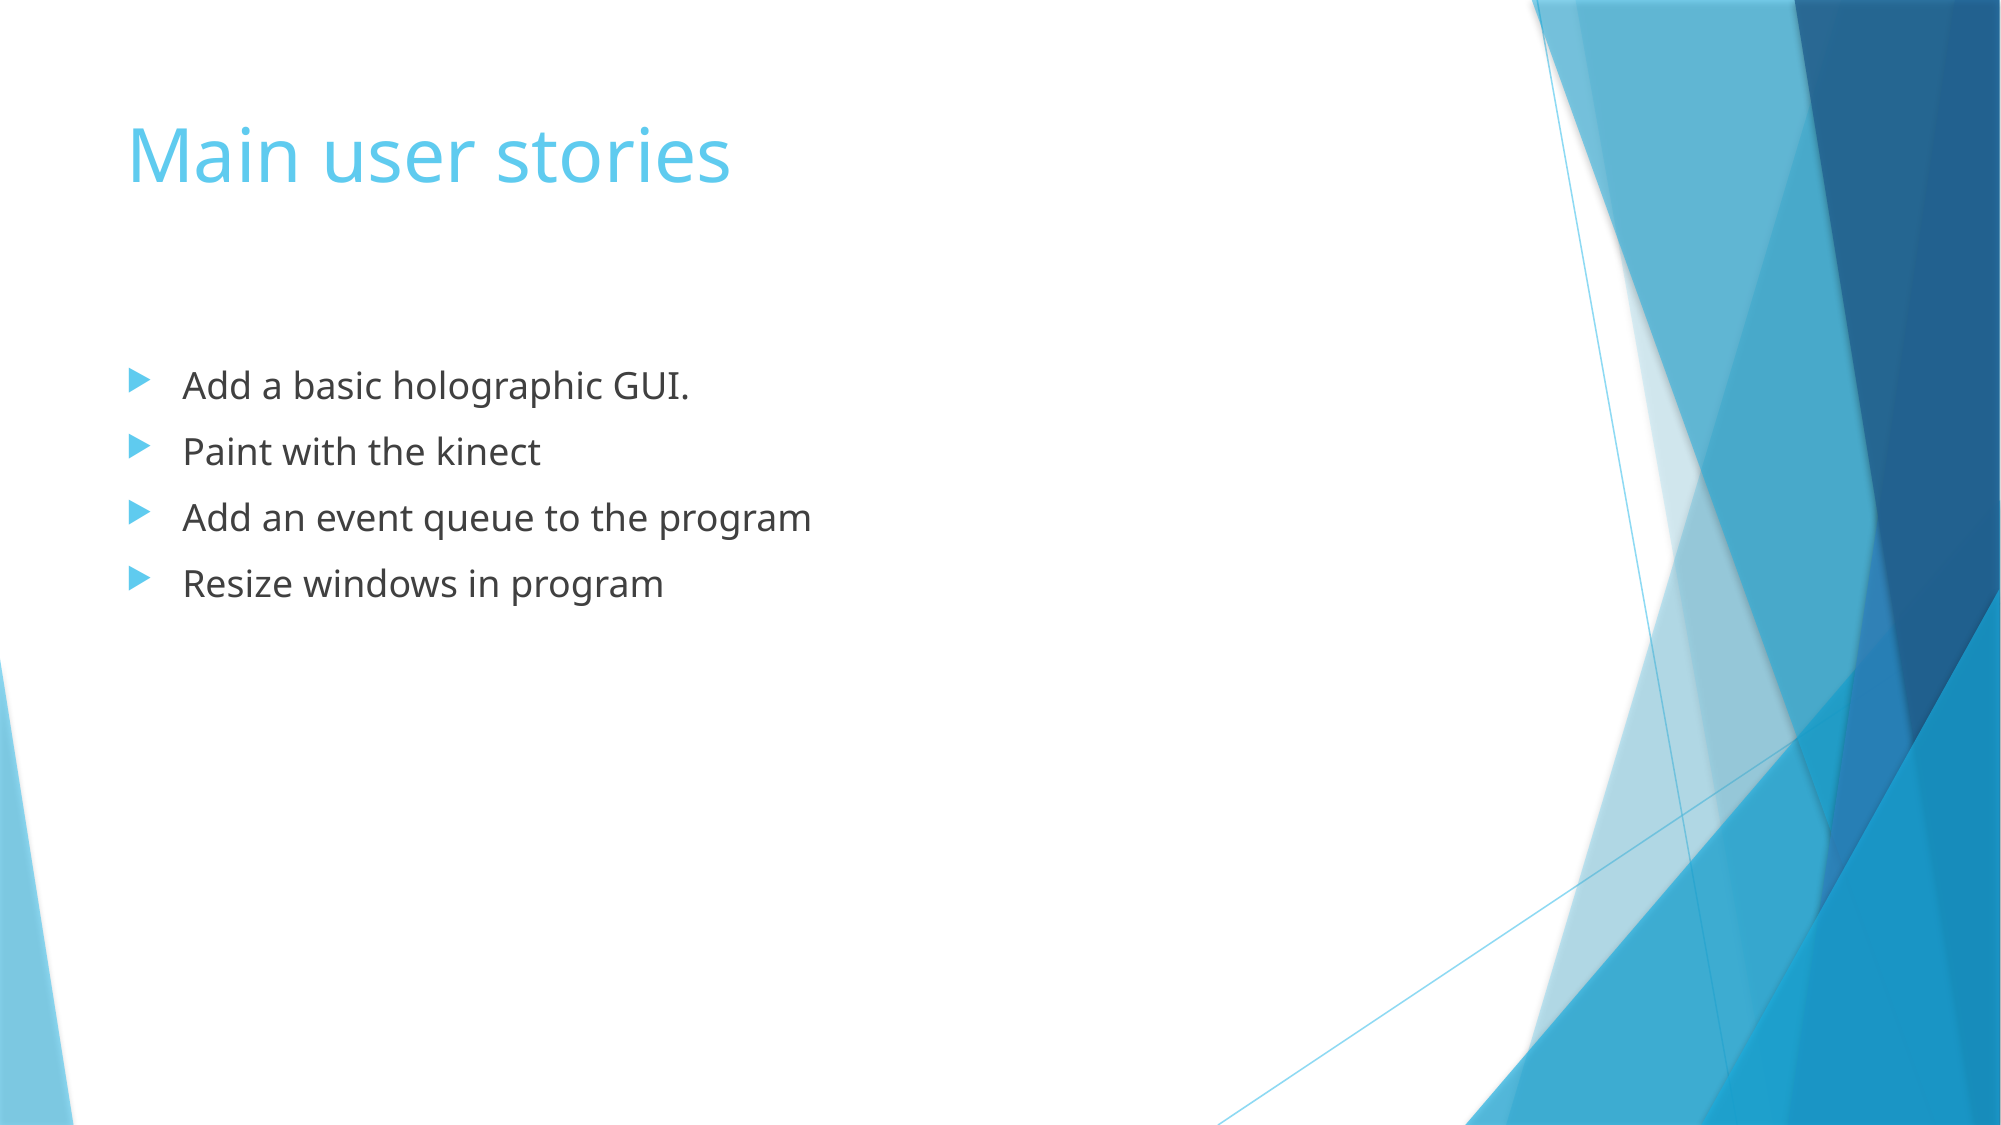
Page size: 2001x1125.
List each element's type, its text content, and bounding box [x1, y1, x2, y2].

list Add a basic holographic GUI. Paint with the kinect Add an event queue to the program Resize windows in program [111, 354, 1522, 992]
title Main user stories [111, 99, 1522, 317]
